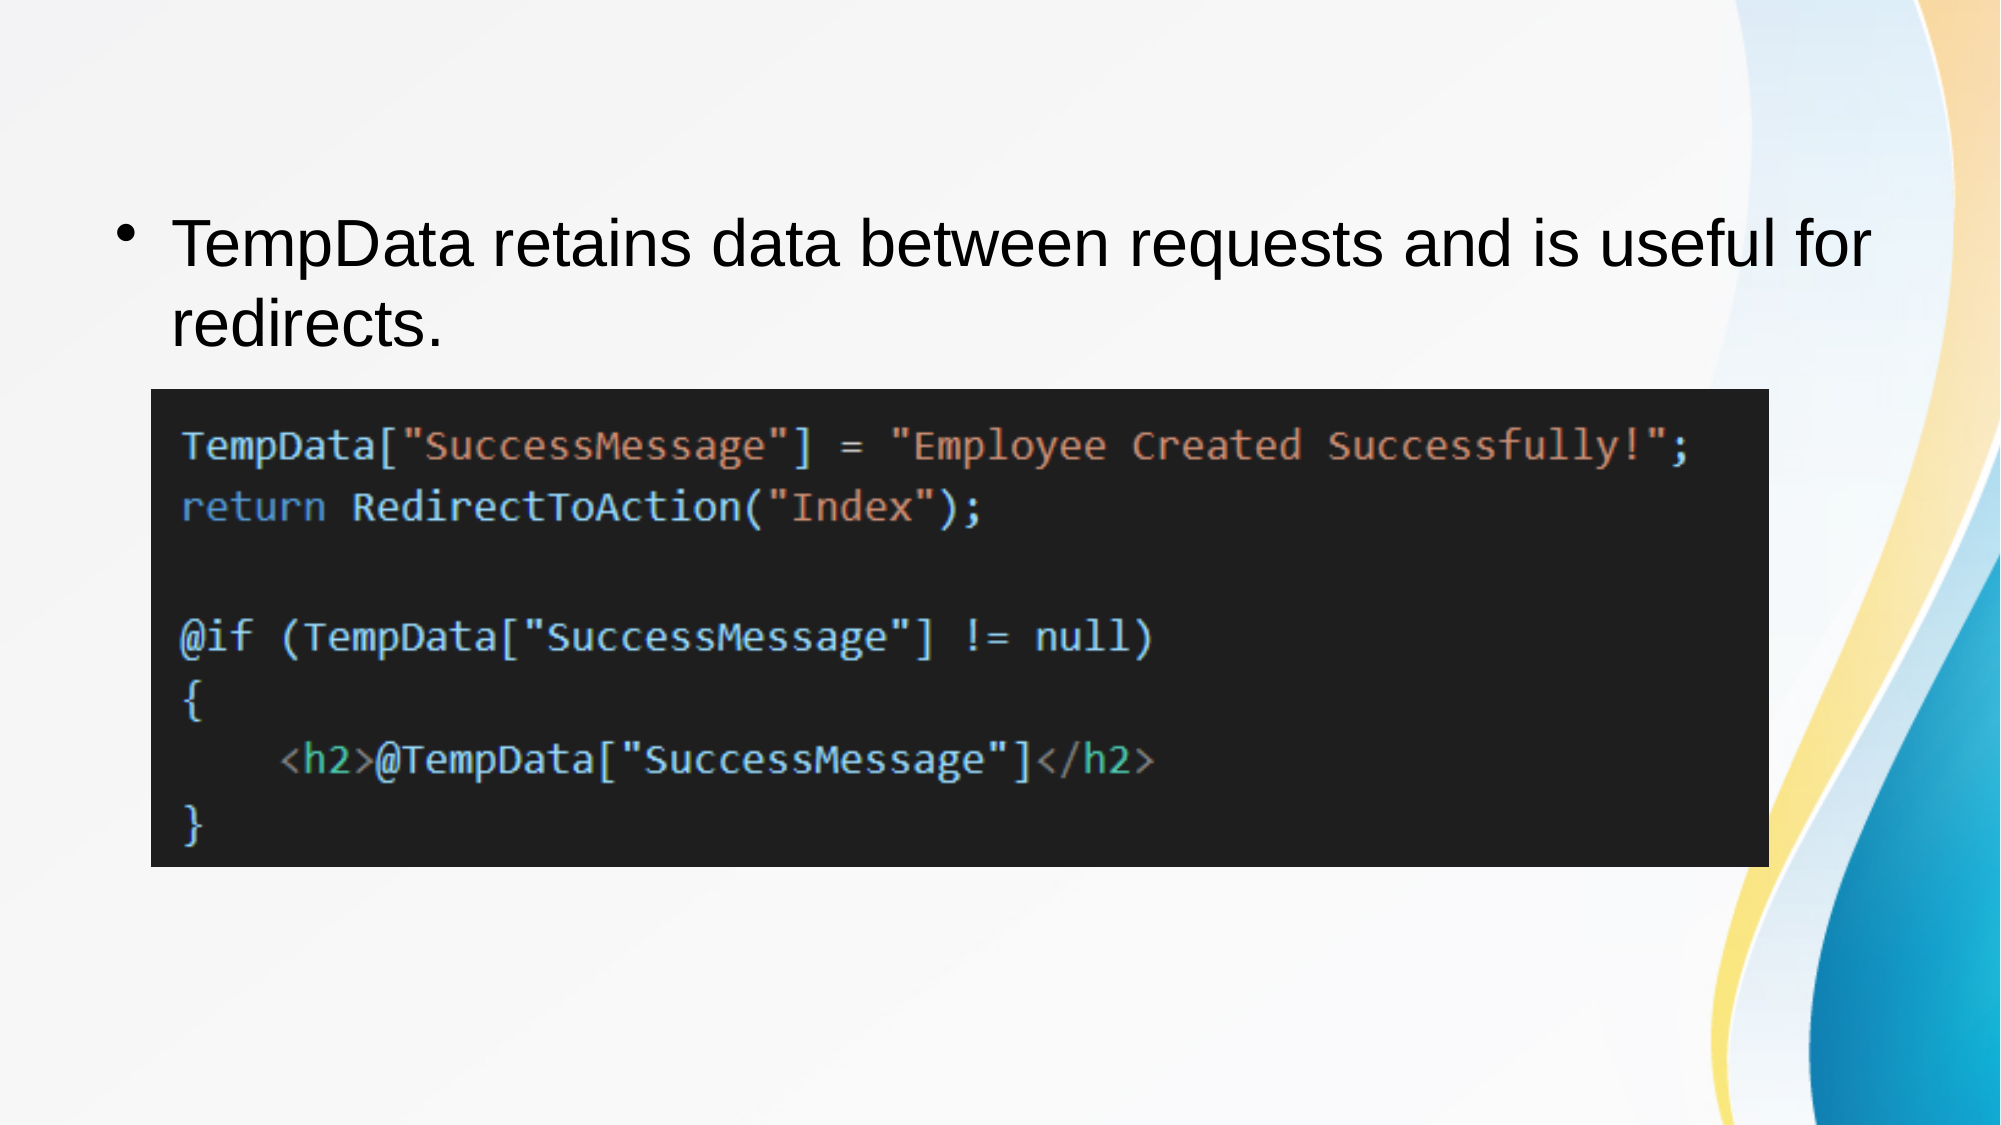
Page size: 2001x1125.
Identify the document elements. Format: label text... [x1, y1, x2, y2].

list TempData retains data between requests and is useful for redirects. [99, 192, 1901, 1006]
picture [0, 0, 2001, 1125]
